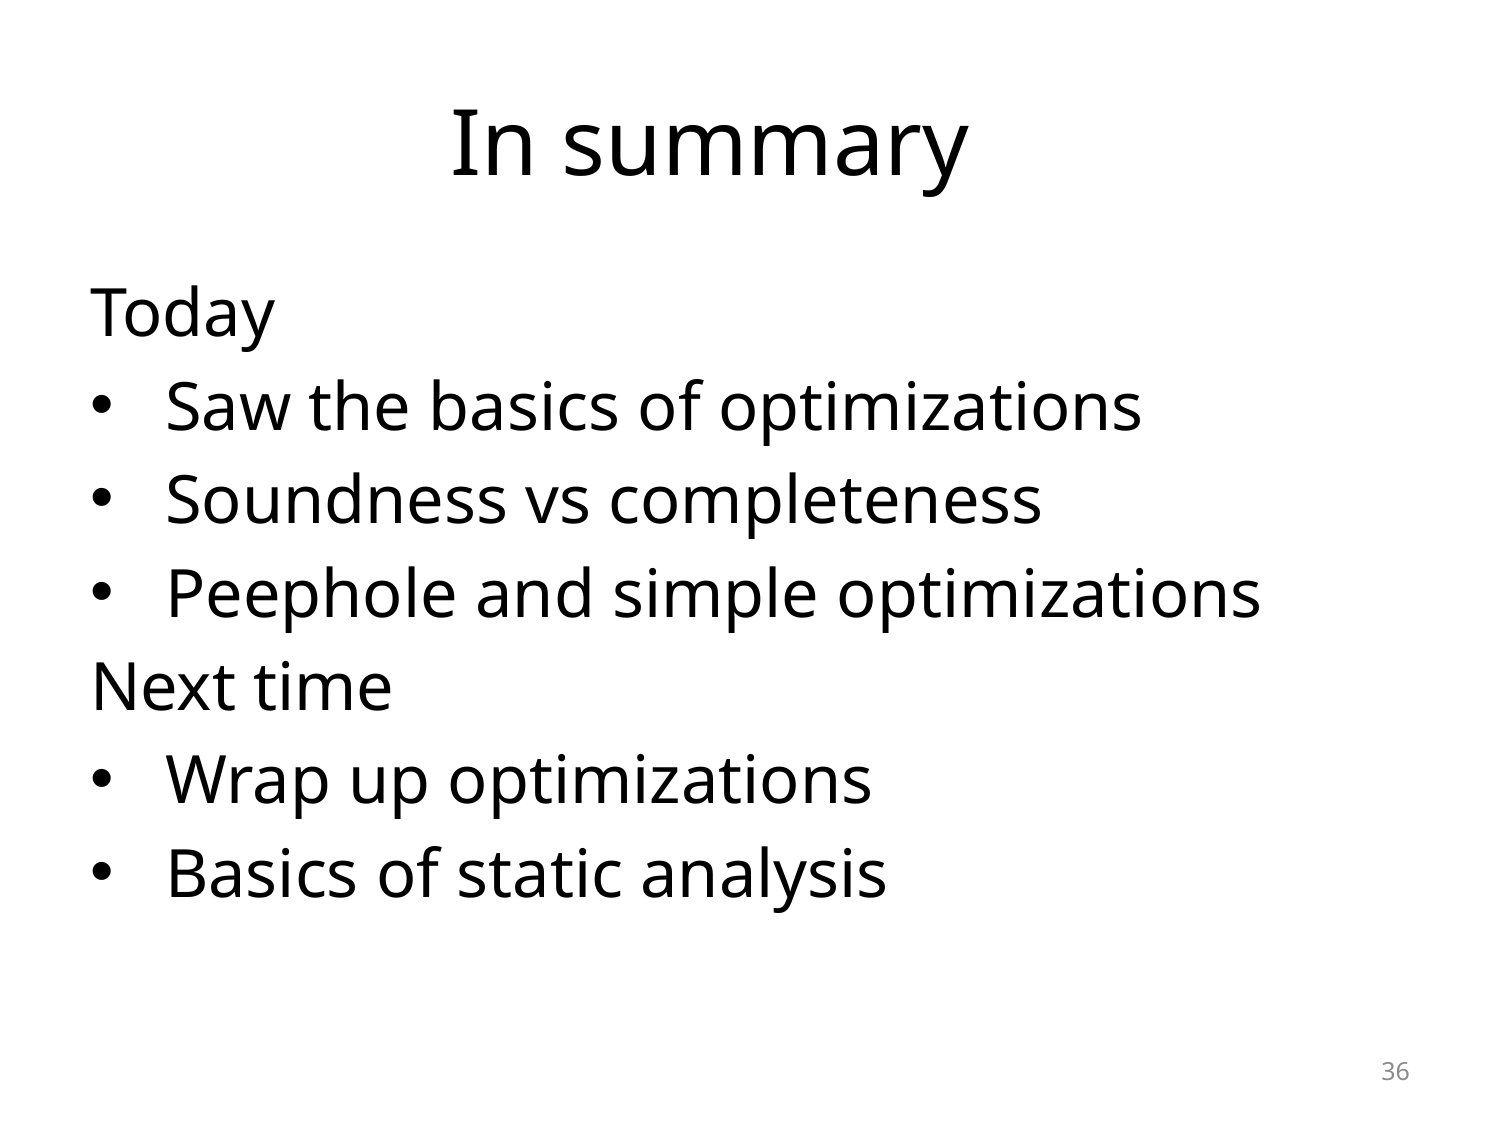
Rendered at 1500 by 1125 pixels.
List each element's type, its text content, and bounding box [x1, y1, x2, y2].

list Today Saw the basics of optimizations Soundness vs completeness Peephole and simple optimizations Next time Wrap up optimizations Basics of static analysis [75, 262, 1425, 1005]
slide_number 36 [1074, 1042, 1425, 1103]
title In summary [75, 45, 1425, 233]
